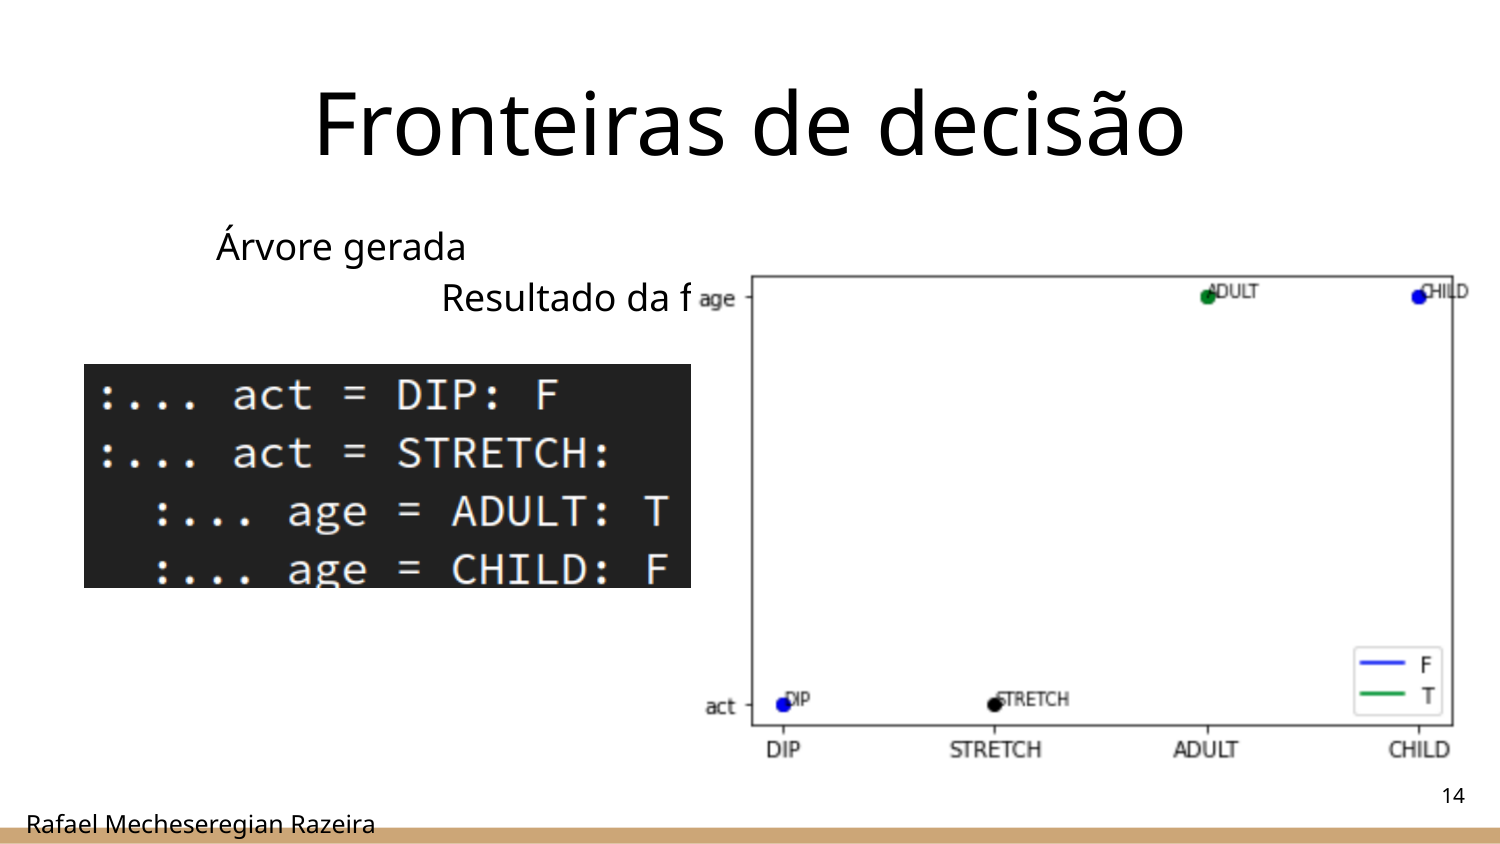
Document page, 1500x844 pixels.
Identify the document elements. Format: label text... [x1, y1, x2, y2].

picture [84, 268, 1481, 766]
slide_number ‹#› [1389, 772, 1480, 793]
list Árvore gerada Resultado da fronteira [51, 200, 1390, 752]
title Fronteiras de decisão [51, 51, 1449, 189]
text_box Rafael Mecheseregian Razeira [10, 793, 1480, 832]
